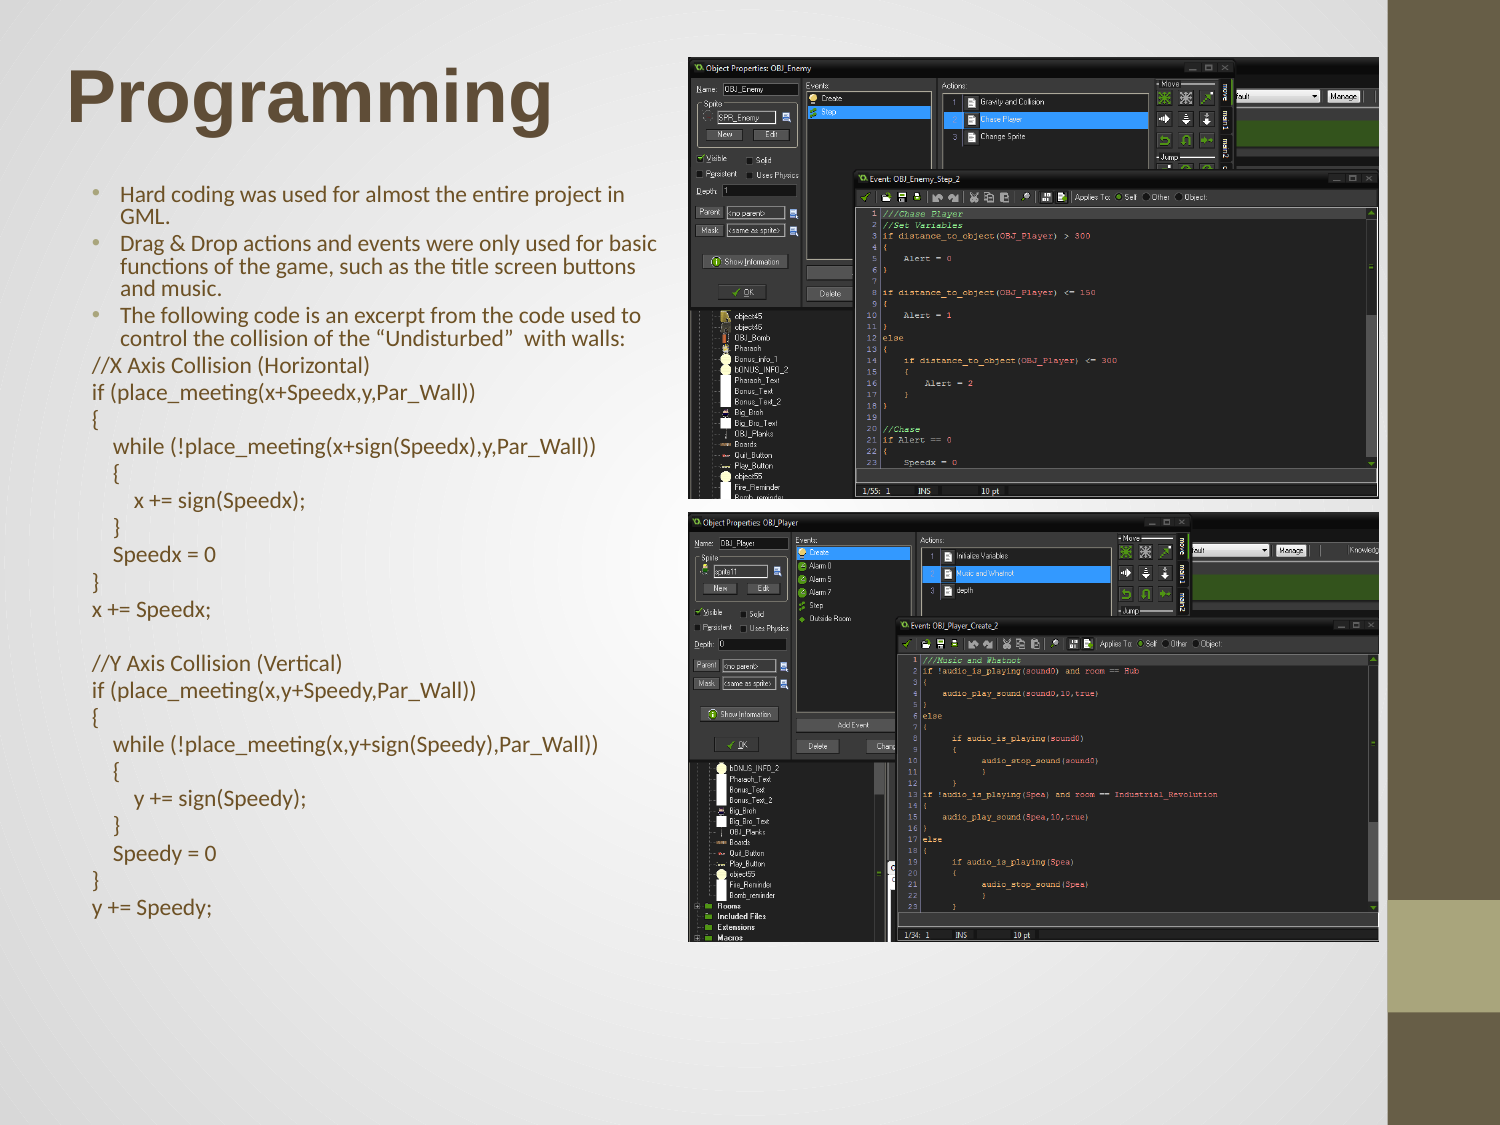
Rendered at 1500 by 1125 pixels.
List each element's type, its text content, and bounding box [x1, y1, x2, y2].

picture [688, 512, 1379, 942]
text_box Programming [49, 40, 572, 147]
list Hard coding was used for almost the entire project in GML. Drag & Drop actions and events were only used for basic functions of the game, such as the title screen buttons and music. The following code is an excerpt from the code used to control the collision of the “Undisturbed” with walls: //X Axis Collision (Horizontal) if (place_meeting(x+Speedx,y,Par_Wall)) { while (!place_meeting(x+sign(Speedx),y,Par_Wall)) { x += sign(Speedx); } Speedx = 0 } x += Speedx; //Y Axis Collision (Vertical) if (place_meeting(x,y+Speedy,Par_Wall)) { while (!place_meeting(x,y+sign(Speedy),Par_Wall)) { y += sign(Speedy); } Speedy = 0 } y += Speedy; [43, 176, 690, 938]
picture [688, 56, 1379, 500]
